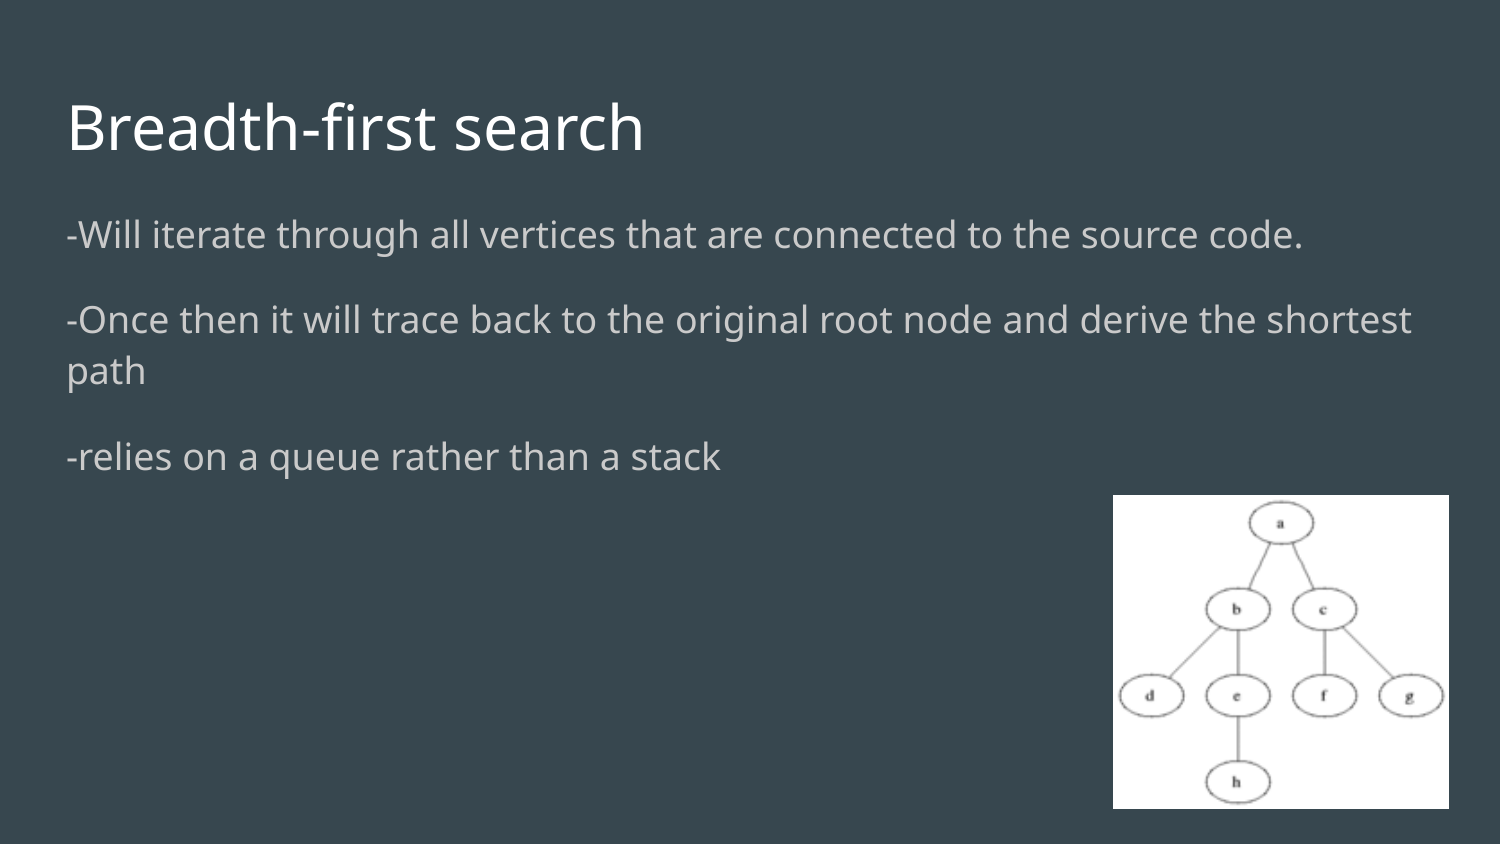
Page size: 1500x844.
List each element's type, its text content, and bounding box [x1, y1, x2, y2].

picture [1113, 494, 1450, 810]
list -Will iterate through all vertices that are connected to the source code. -Once then it will trace back to the original root node and derive the shortest path -relies on a queue rather than a stack [51, 189, 1449, 750]
title Breadth-first search [51, 72, 1449, 167]
